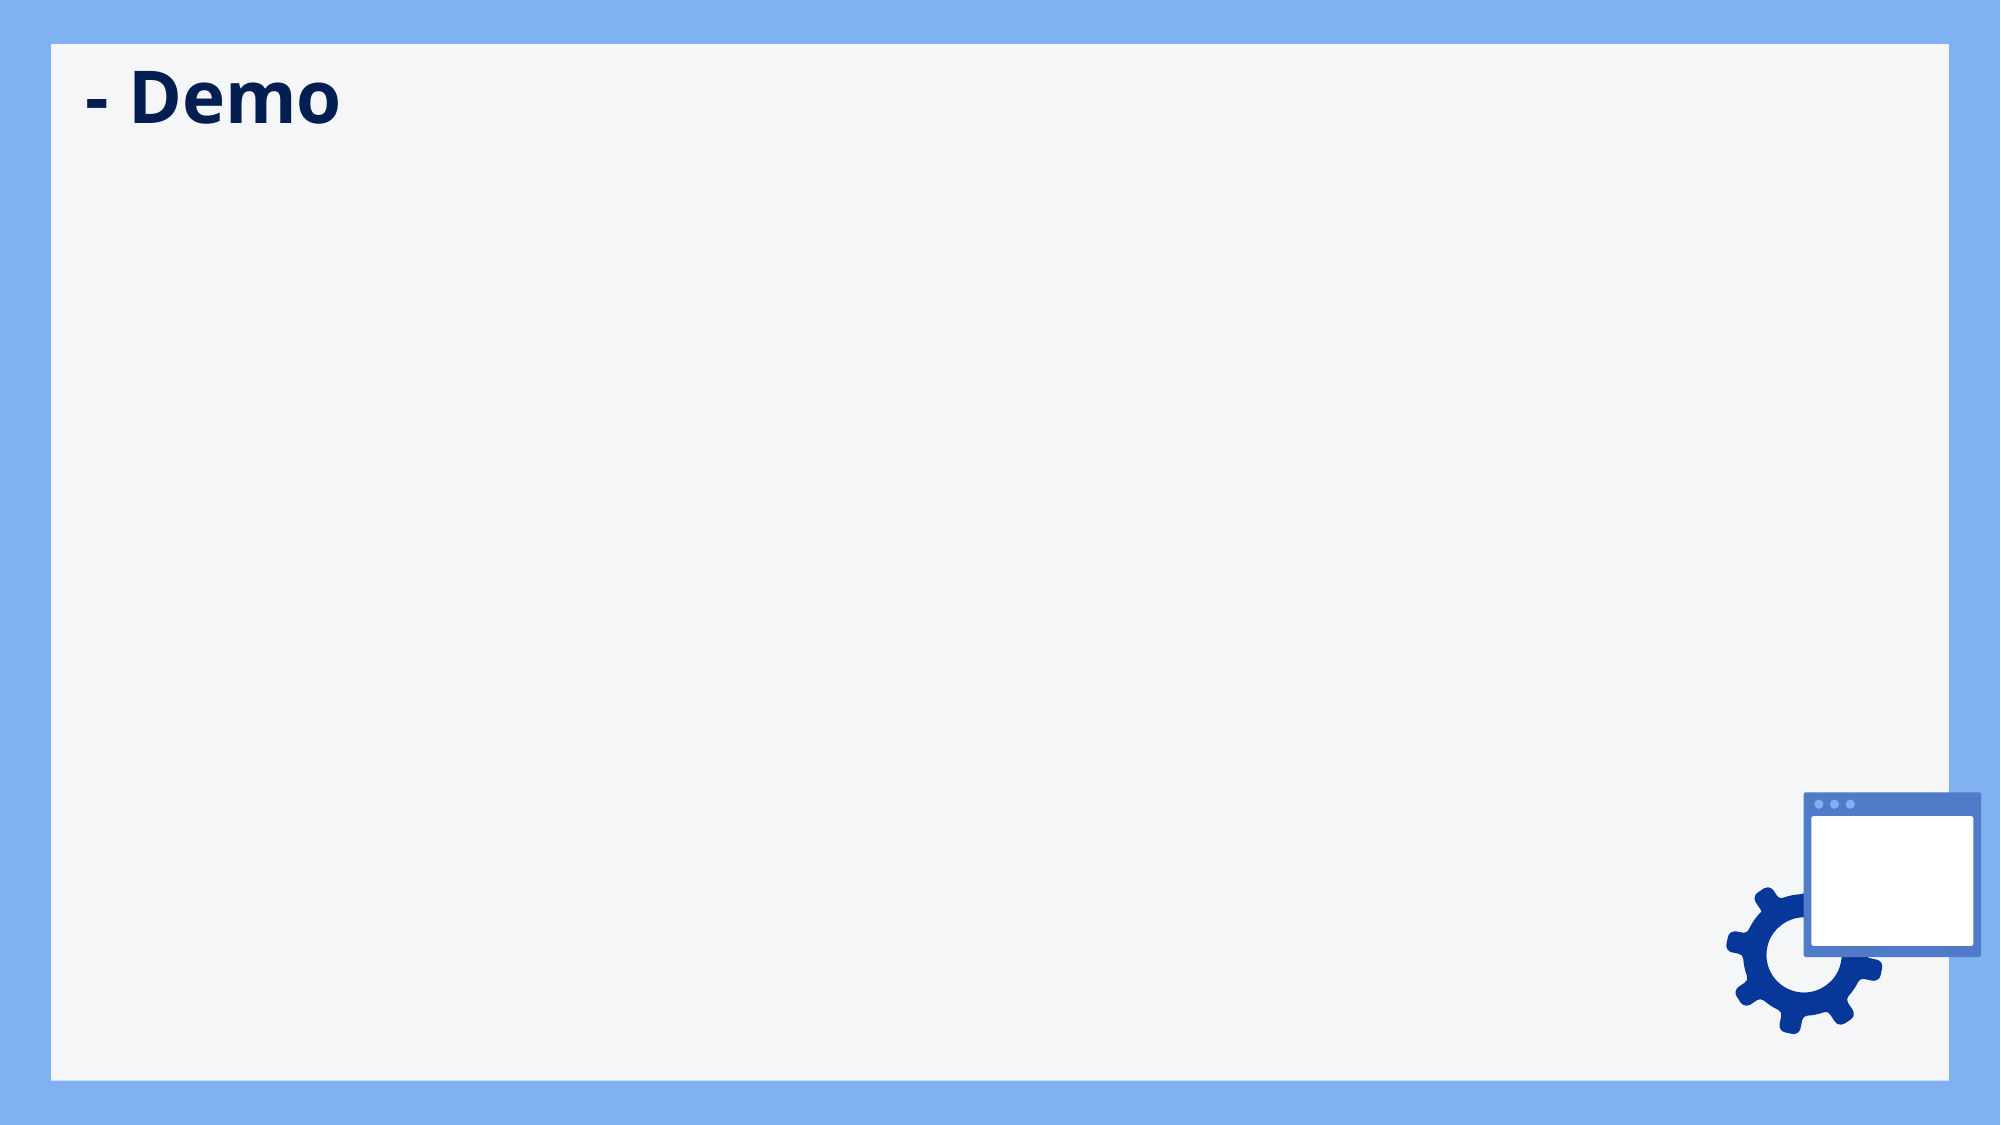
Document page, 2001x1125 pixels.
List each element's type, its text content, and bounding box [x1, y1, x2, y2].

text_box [1803, 792, 1982, 958]
text_box [1726, 887, 1883, 1035]
title - Demo [46, 30, 1145, 171]
